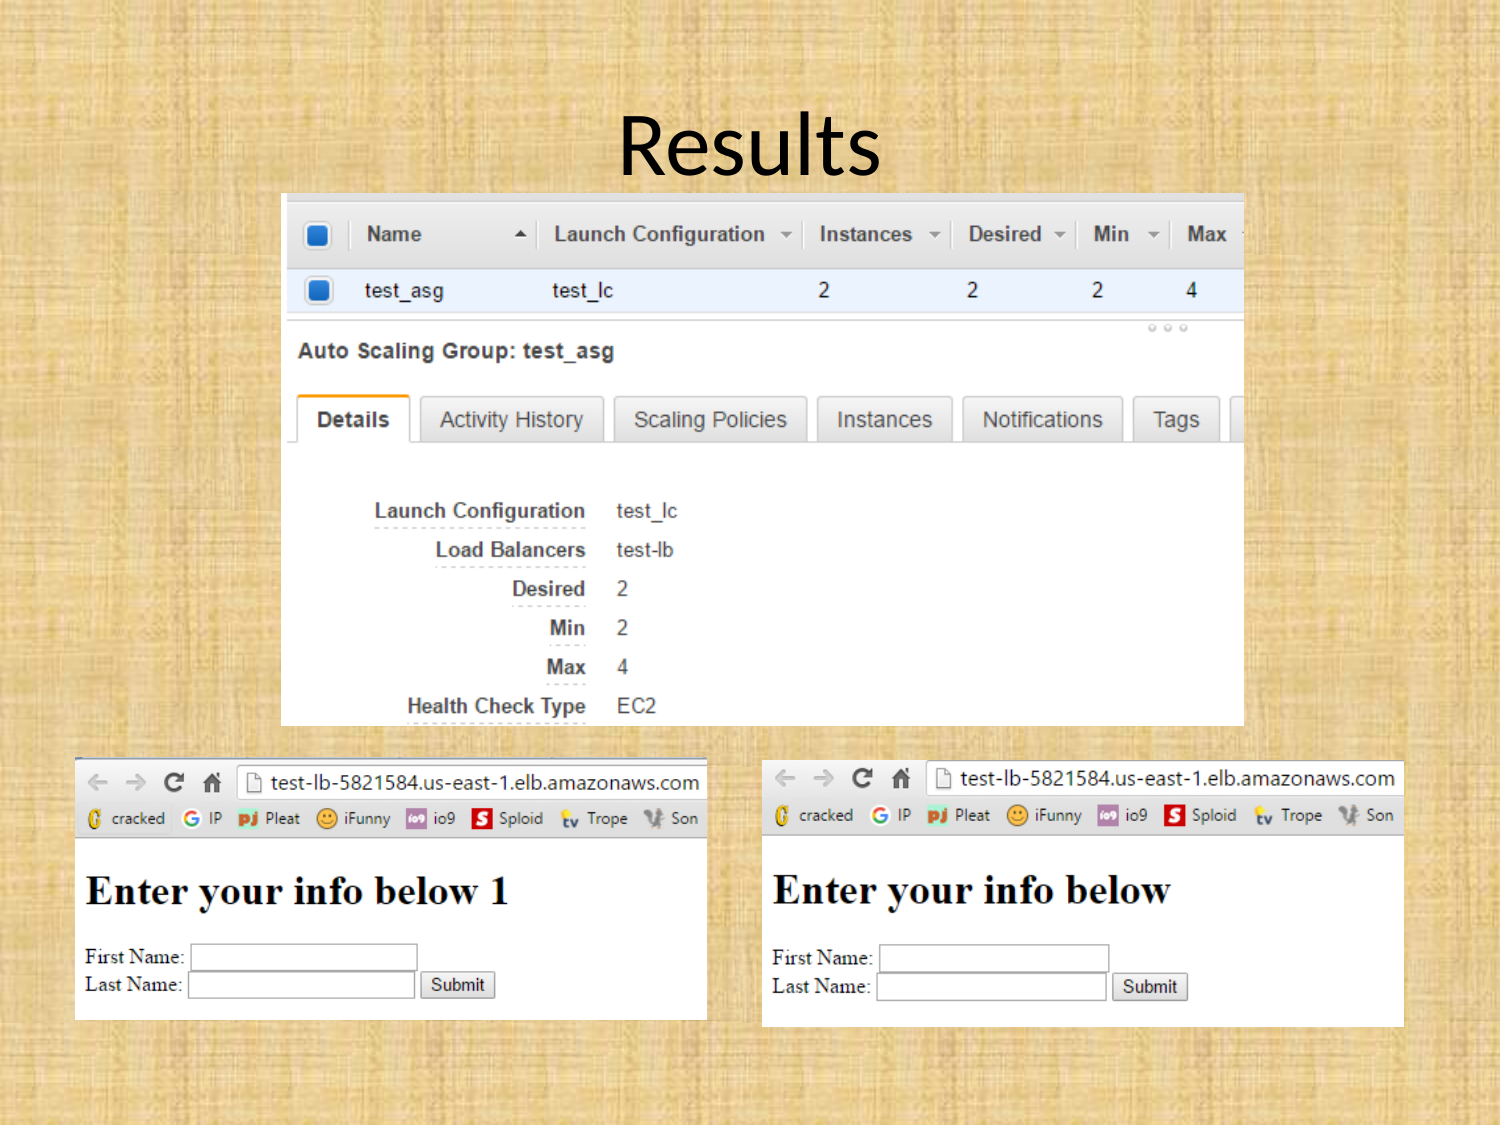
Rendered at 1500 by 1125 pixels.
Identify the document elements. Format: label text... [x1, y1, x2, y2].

title Results [75, 45, 1425, 233]
picture [0, 0, 1500, 1125]
